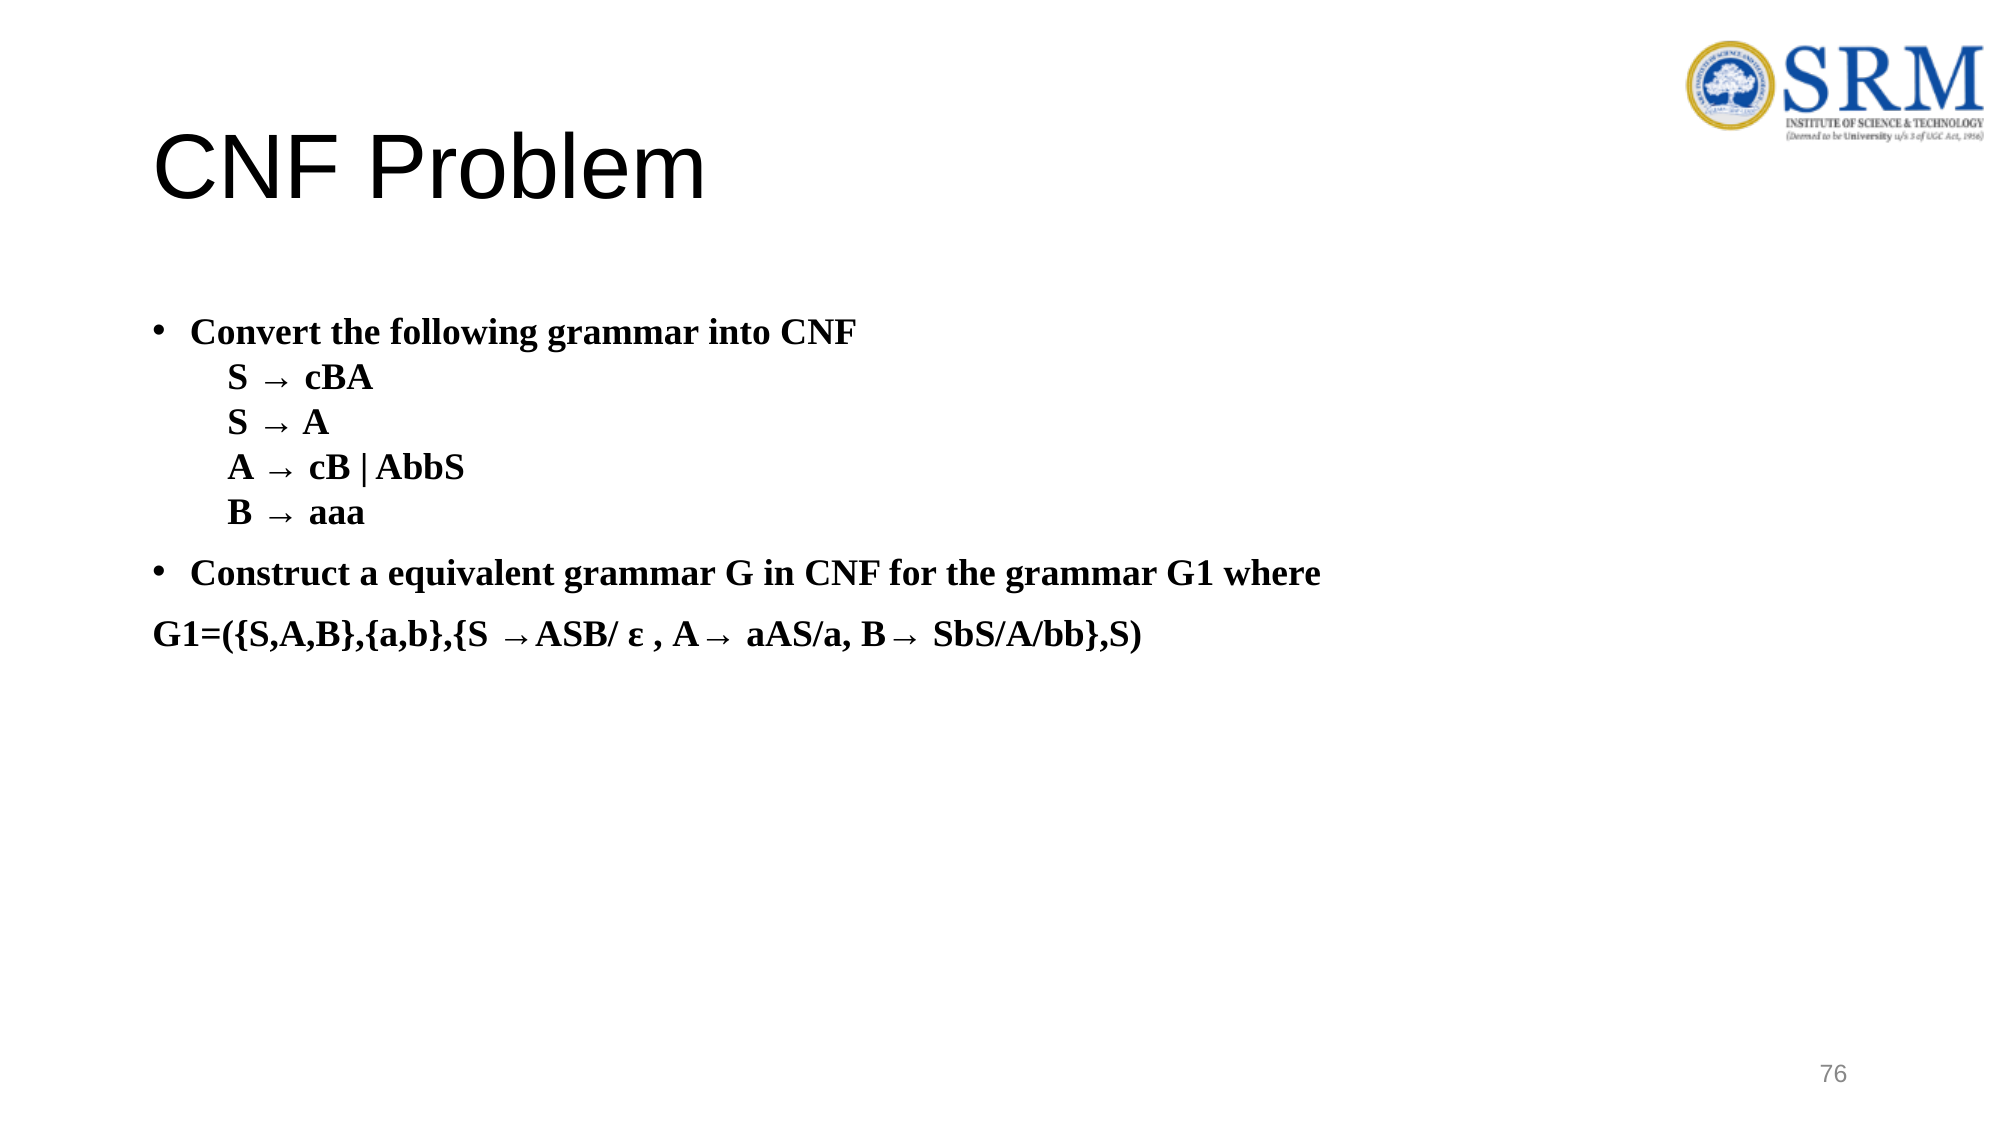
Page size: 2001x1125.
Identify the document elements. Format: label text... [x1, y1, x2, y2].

picture [1674, 0, 1993, 182]
slide_number 76 [1412, 1042, 1863, 1103]
list Convert the following grammar into CNF S → cBA S → A A → cB | AbbS B → aaa Construct a equivalent grammar G in CNF for the grammar G1 where G1=({S,A,B},{a,b},{S →ASB/ ε , A→ aAS/a, B→ SbS/A/bb},S) [137, 299, 1863, 1014]
title CNF Problem [137, 59, 1863, 278]
